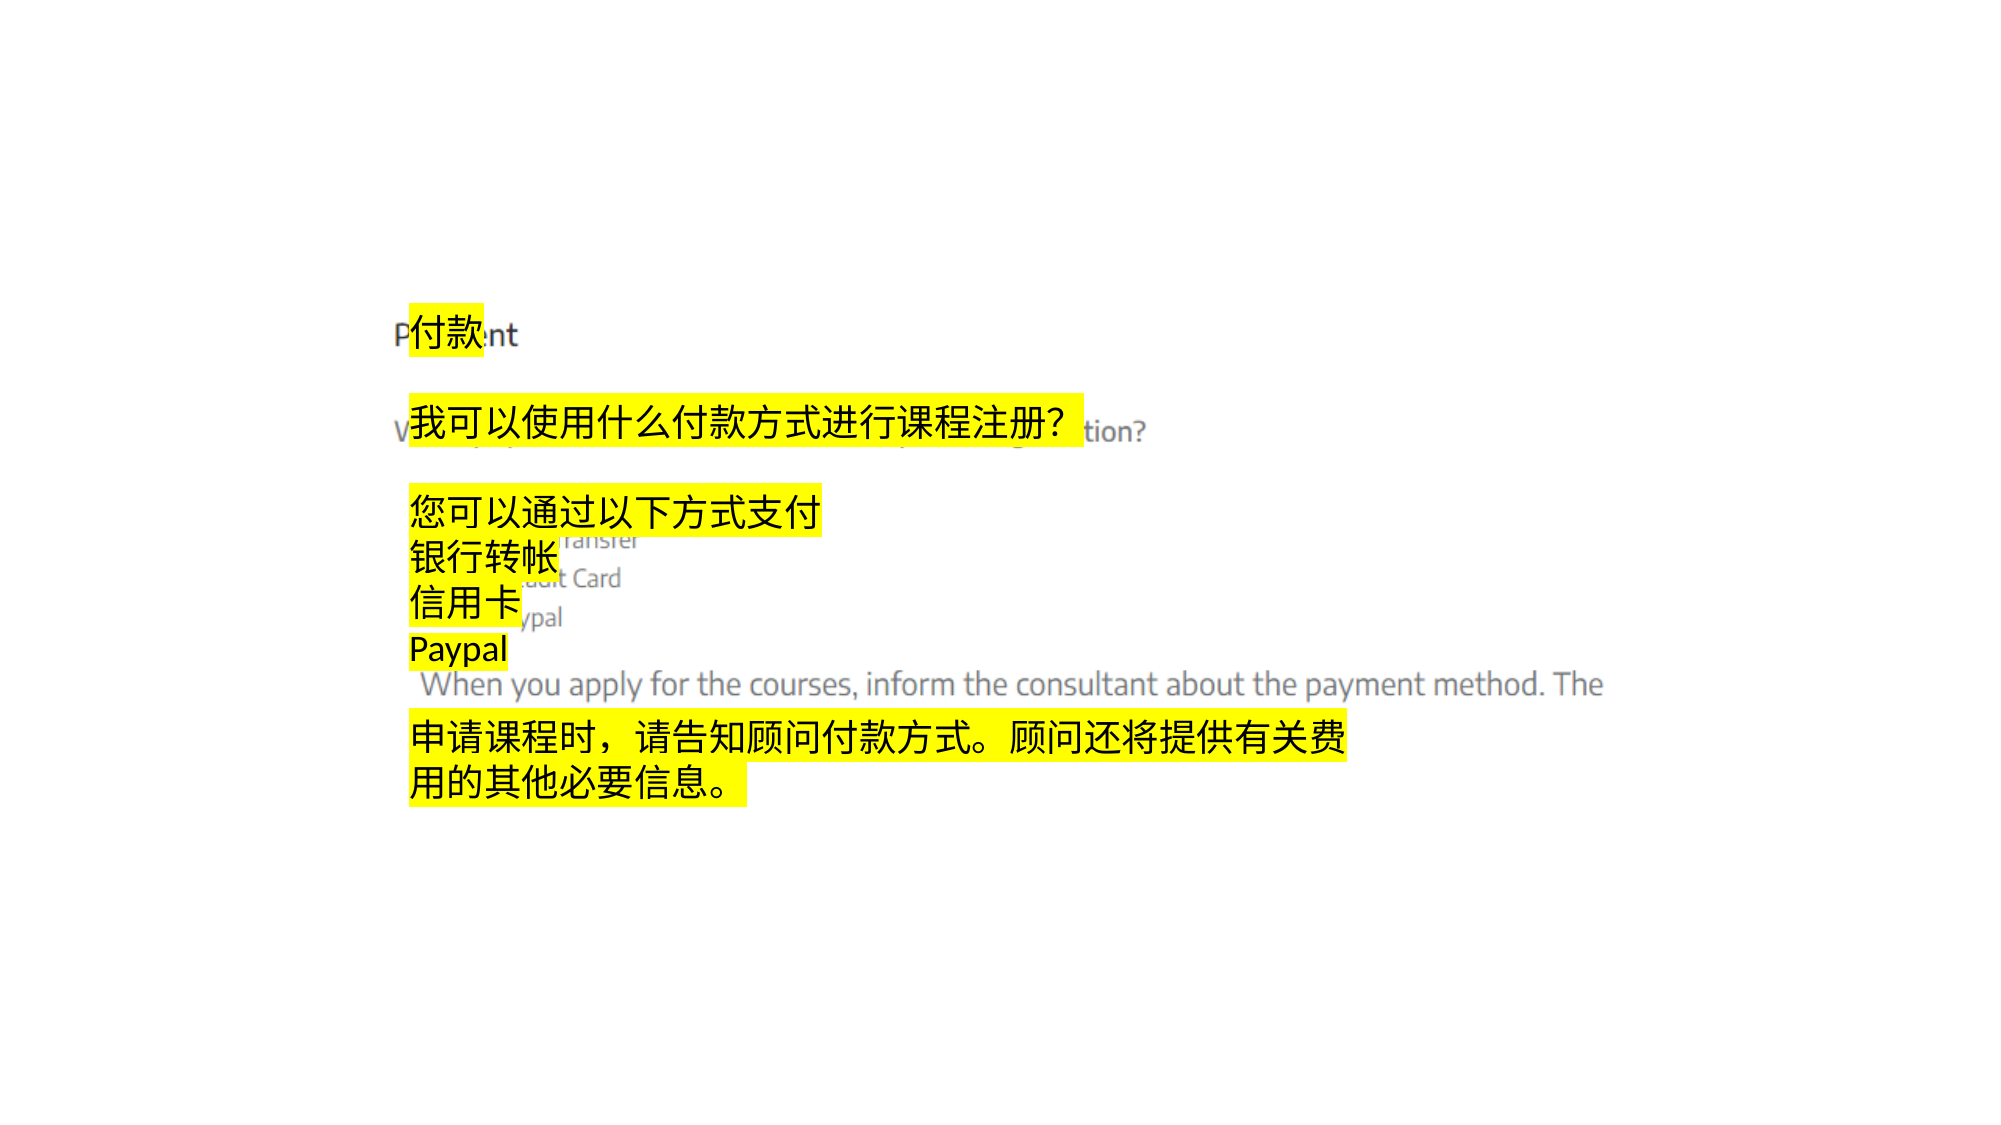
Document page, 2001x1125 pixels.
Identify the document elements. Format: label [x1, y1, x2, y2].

picture [355, 301, 1696, 824]
